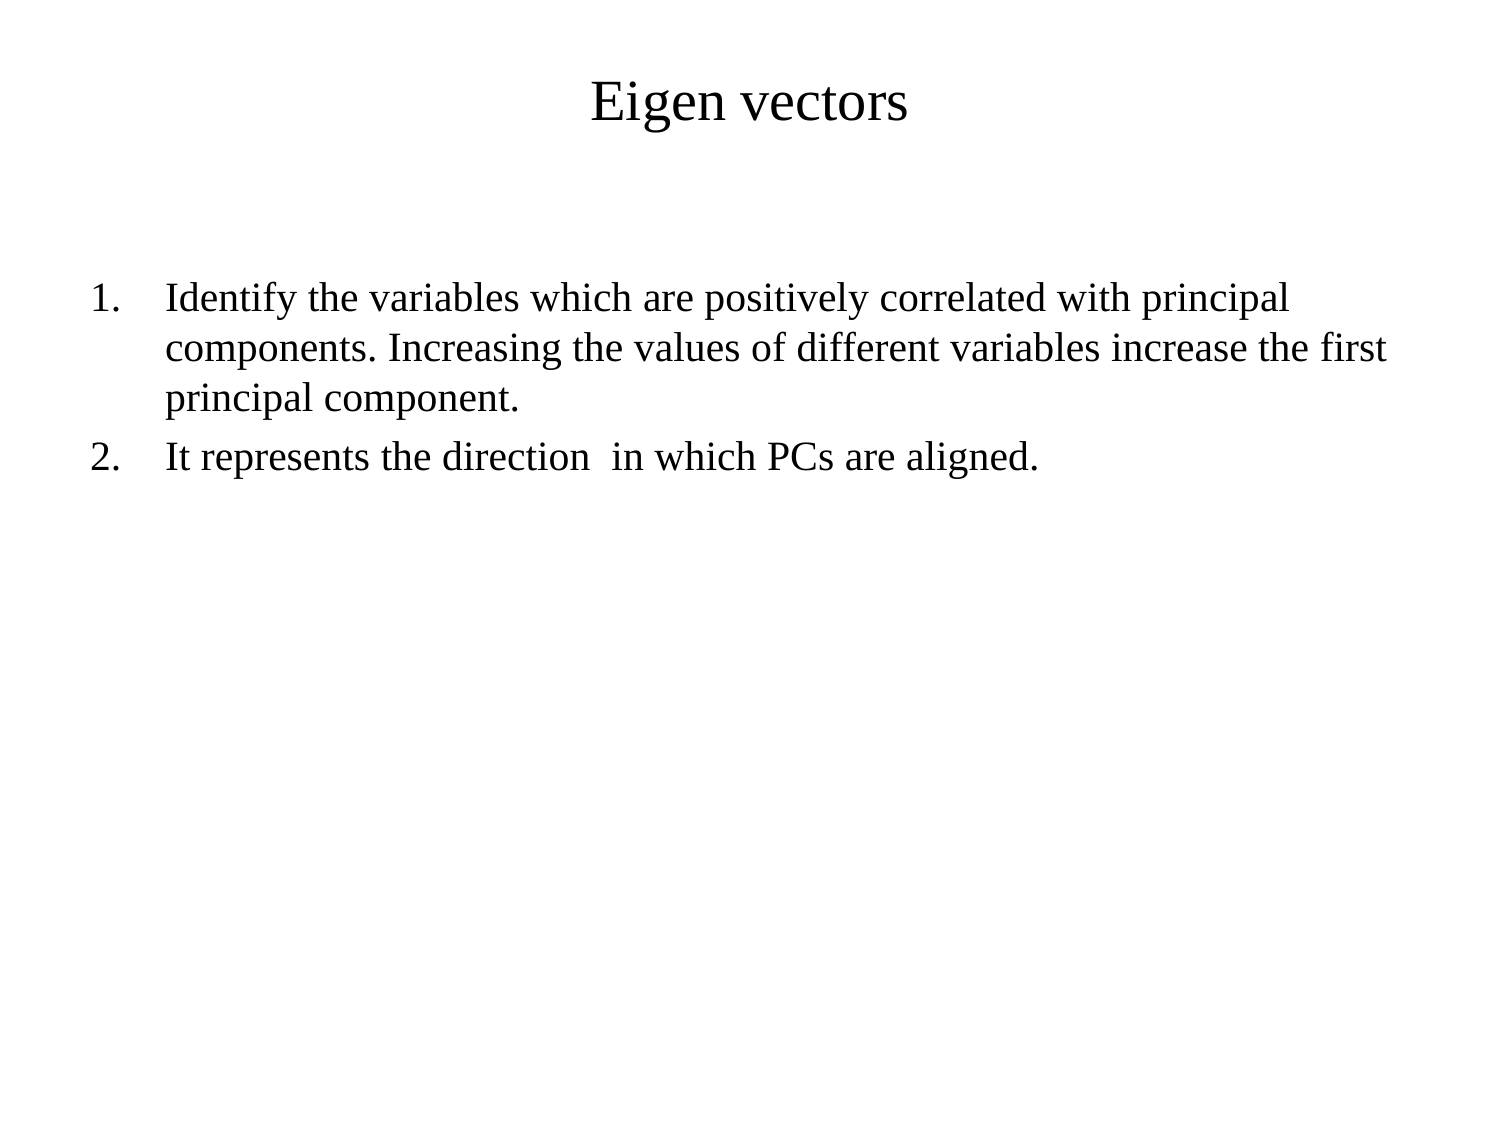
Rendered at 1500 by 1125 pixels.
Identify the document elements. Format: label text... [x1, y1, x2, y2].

title Eigen vectors [75, 45, 1425, 150]
list Identify the variables which are positively correlated with principal components. Increasing the values of different variables increase the first principal component. It represents the direction in which PCs are aligned. [75, 262, 1425, 1005]
